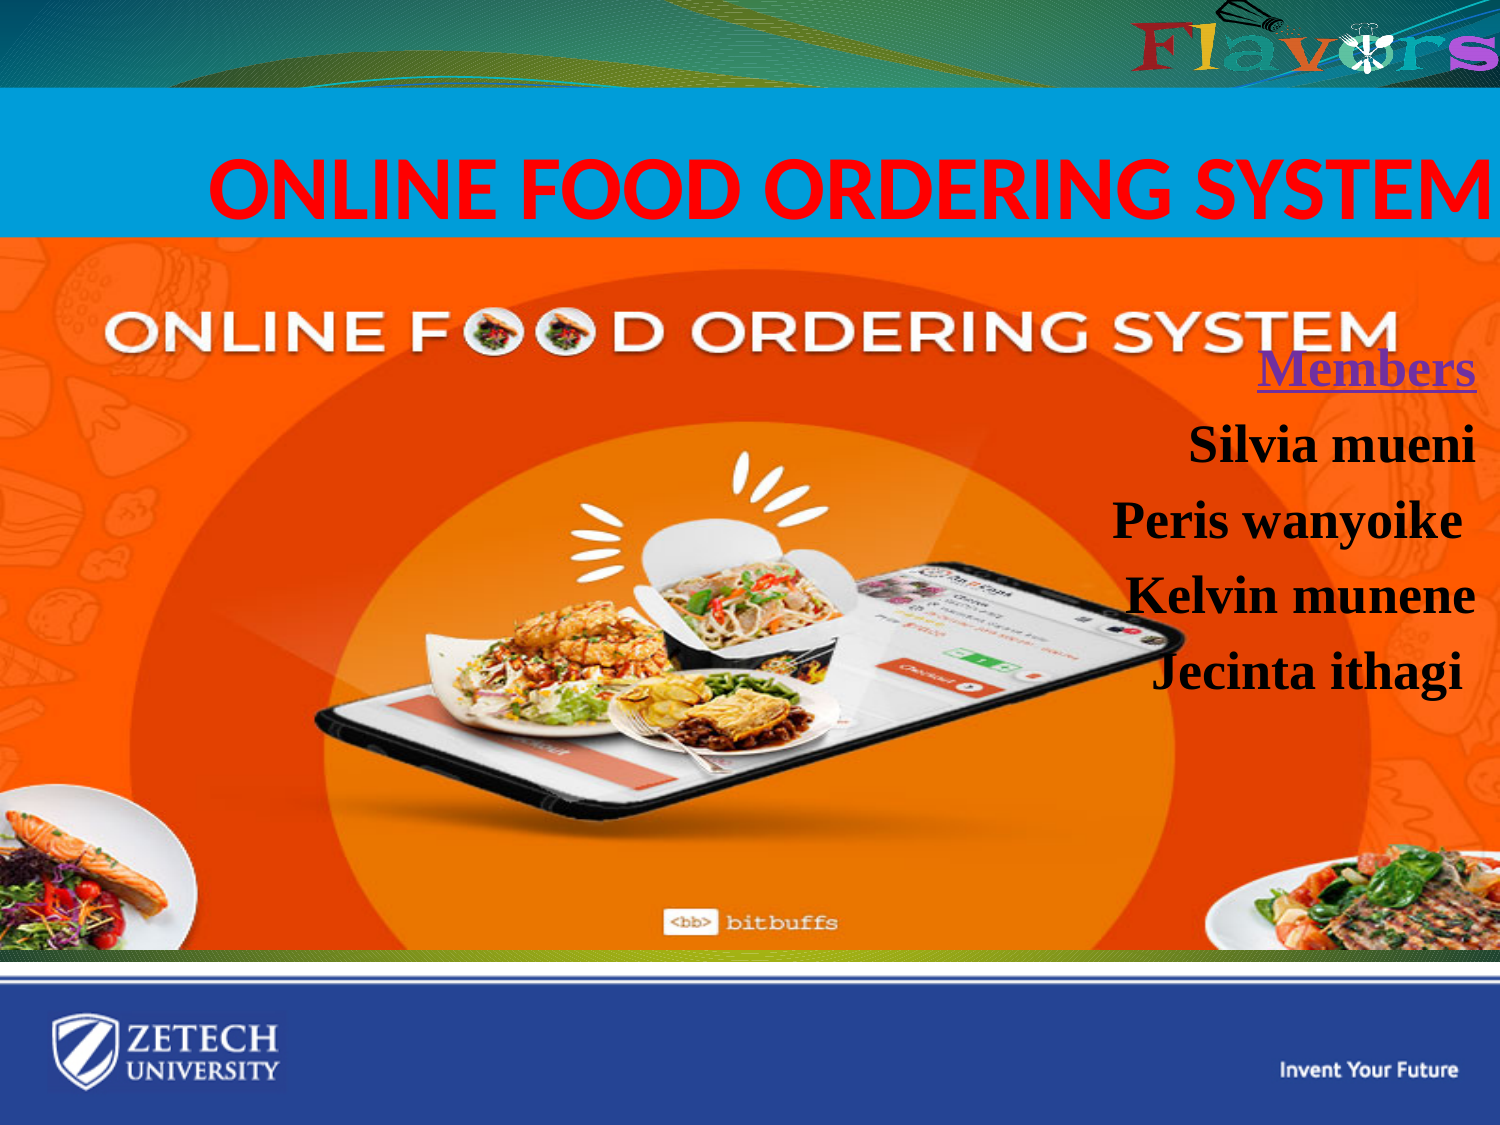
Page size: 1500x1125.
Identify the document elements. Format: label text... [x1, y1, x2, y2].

picture [0, 962, 1500, 1125]
title ONLINE FOOD ORDERING SYSTEM [0, 87, 1500, 224]
picture [1130, 0, 1500, 76]
picture [0, 238, 1500, 951]
